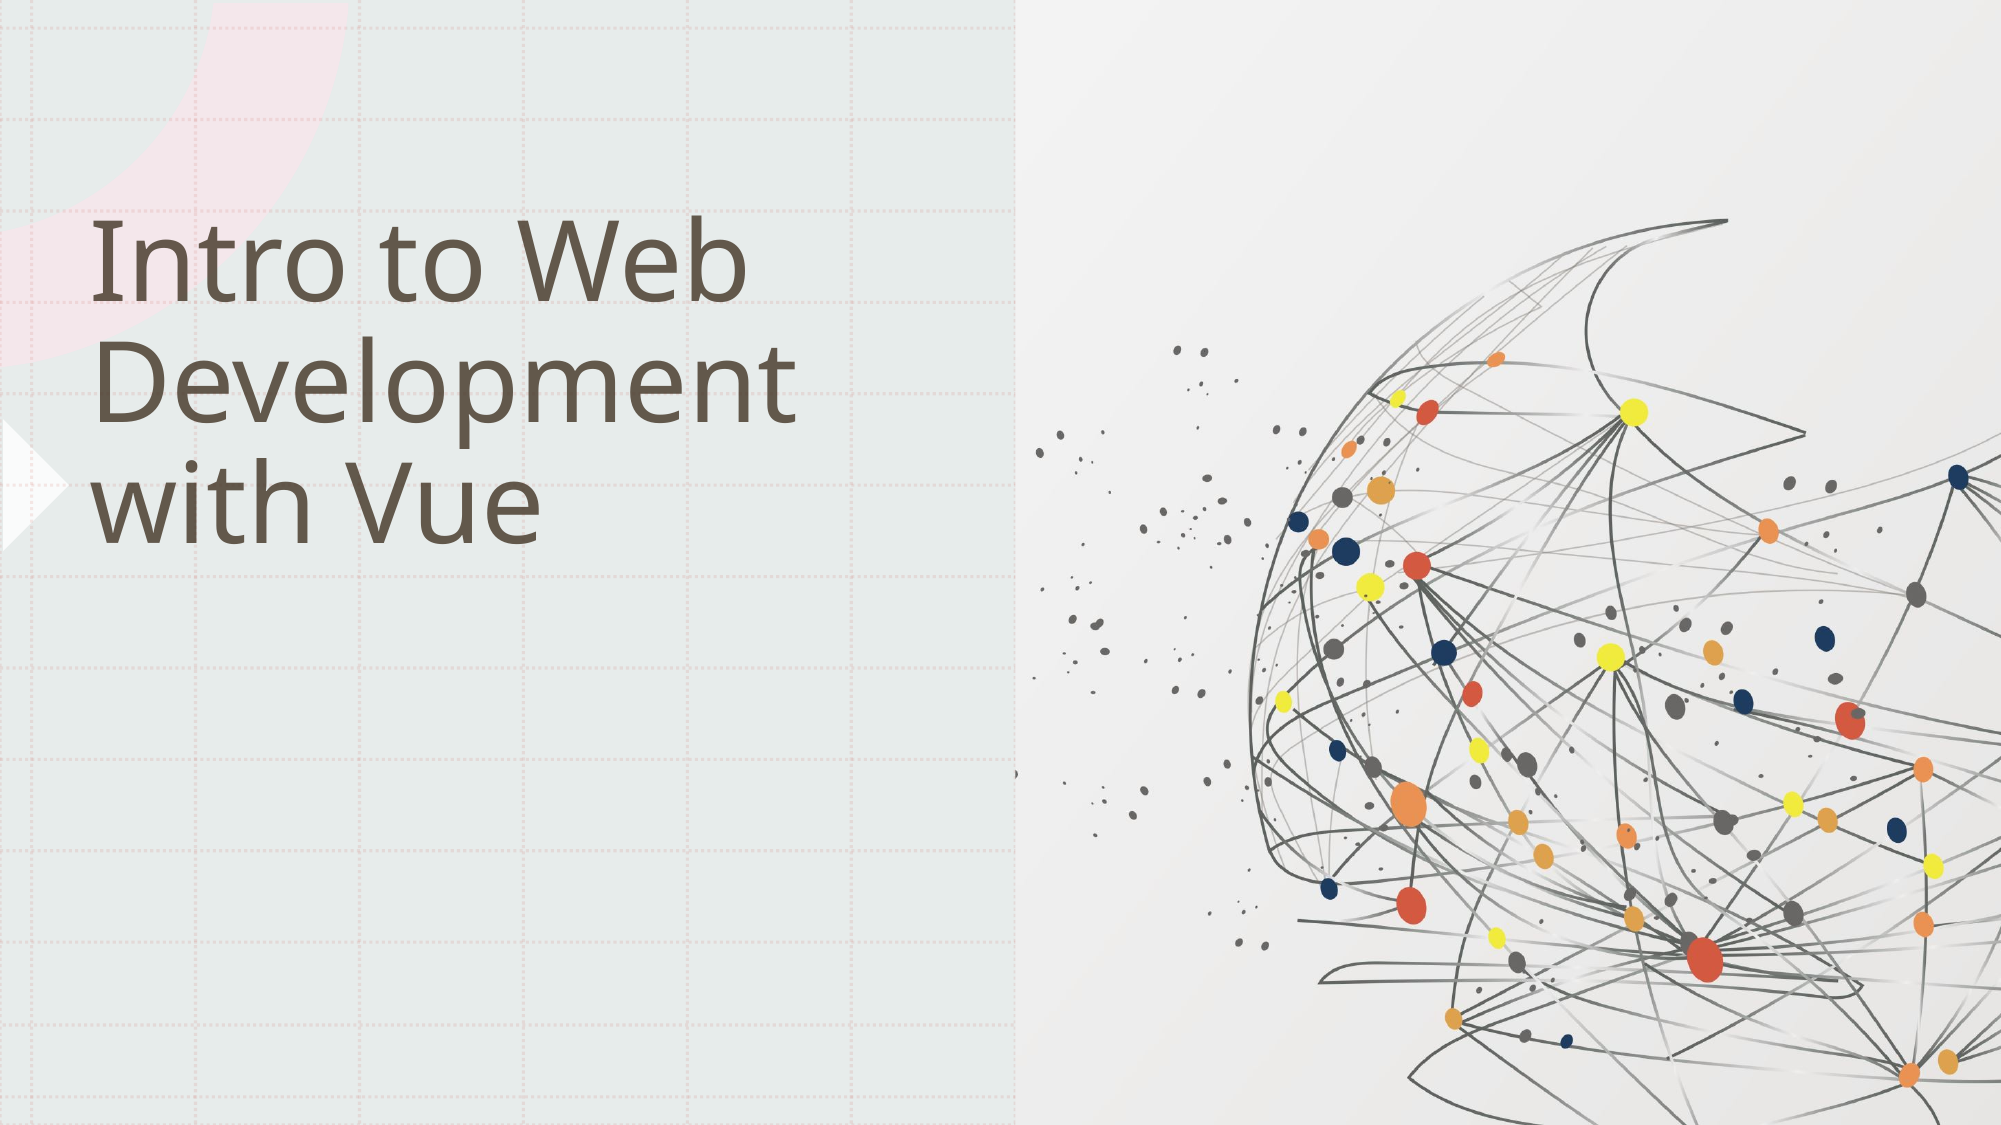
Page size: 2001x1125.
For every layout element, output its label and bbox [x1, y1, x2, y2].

text_box [0, 0, 1015, 1125]
picture [1015, 0, 2001, 1125]
